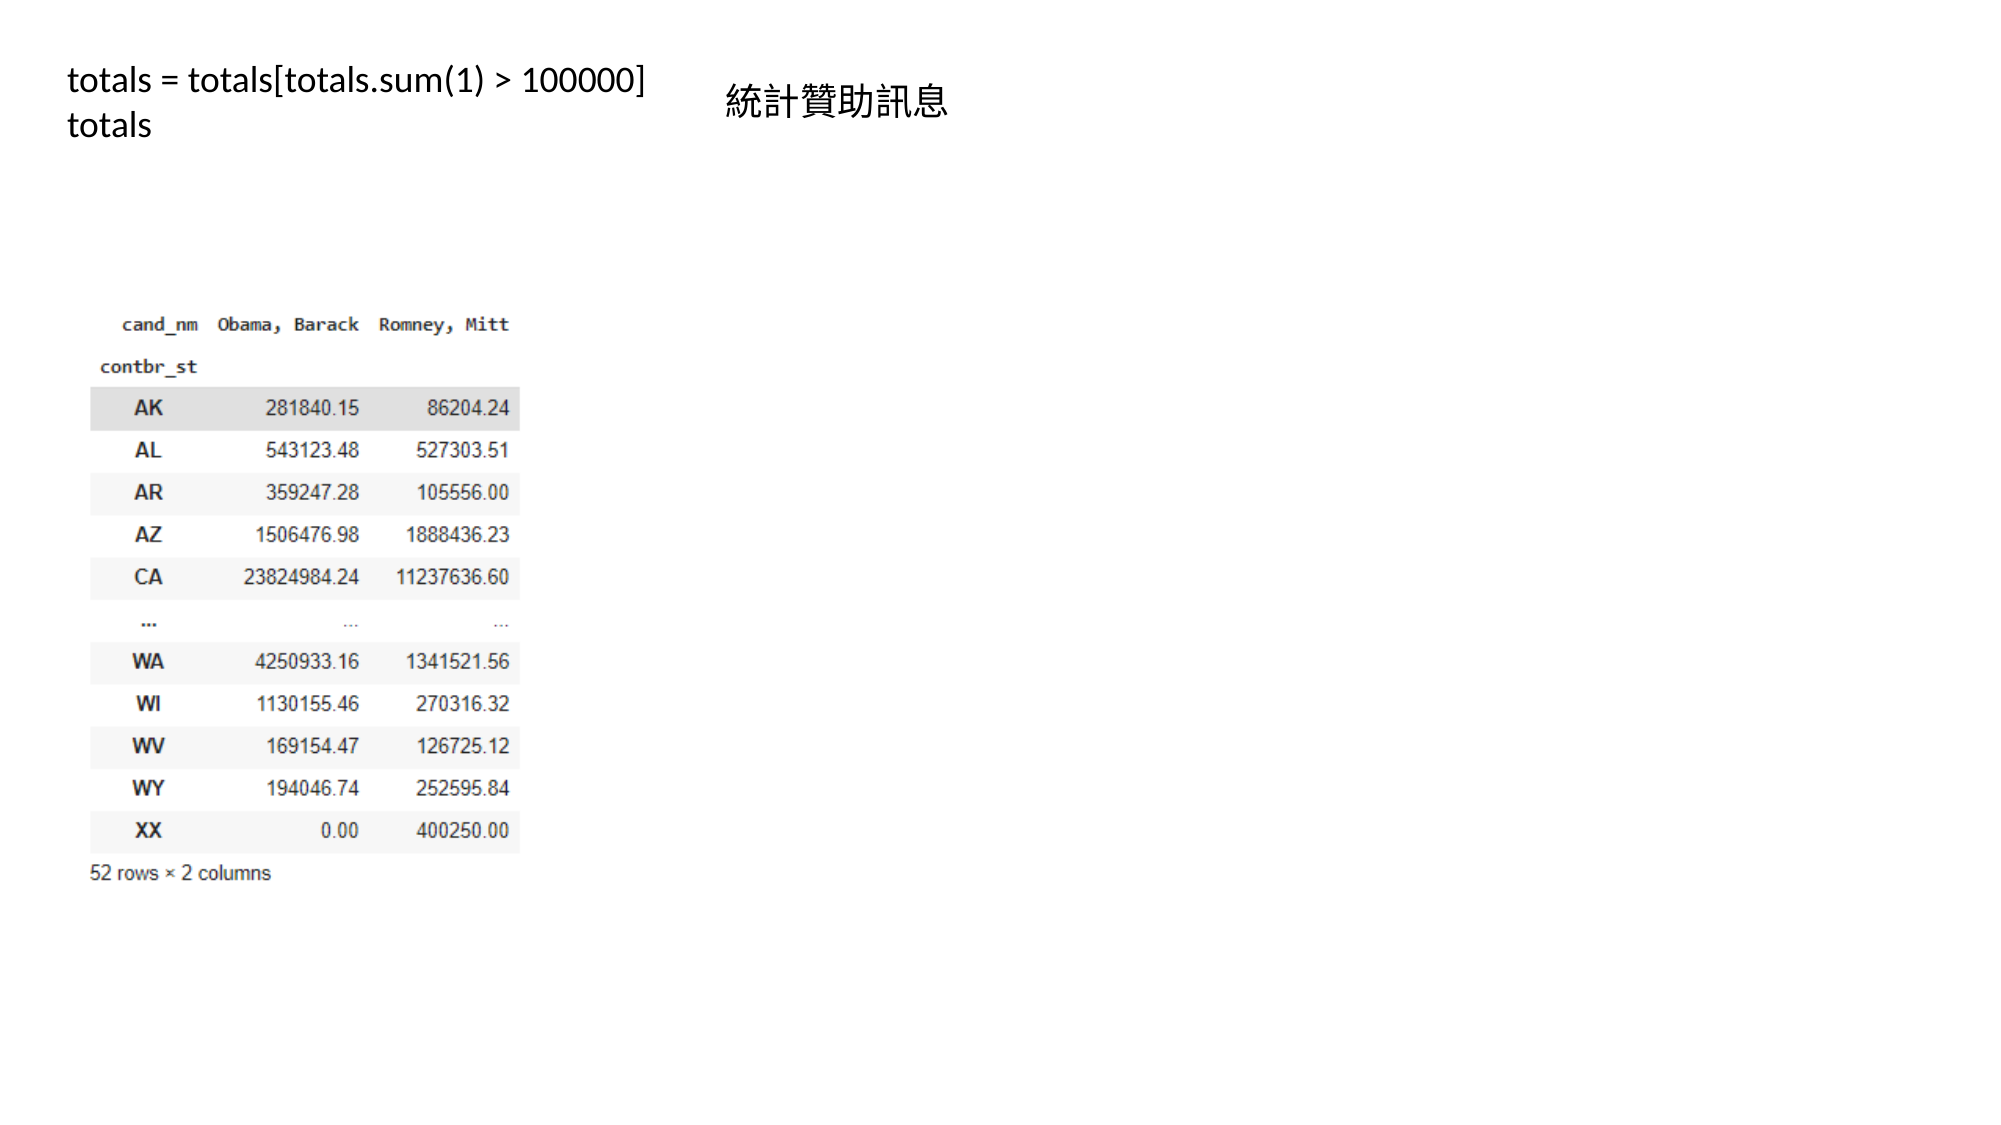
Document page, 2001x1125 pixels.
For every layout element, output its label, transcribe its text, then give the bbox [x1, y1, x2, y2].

text_box totals = totals[totals.sum(1) > 100000] totals [52, 47, 1053, 153]
text_box 統計贊助訊息 [710, 70, 966, 131]
picture [86, 309, 553, 896]
